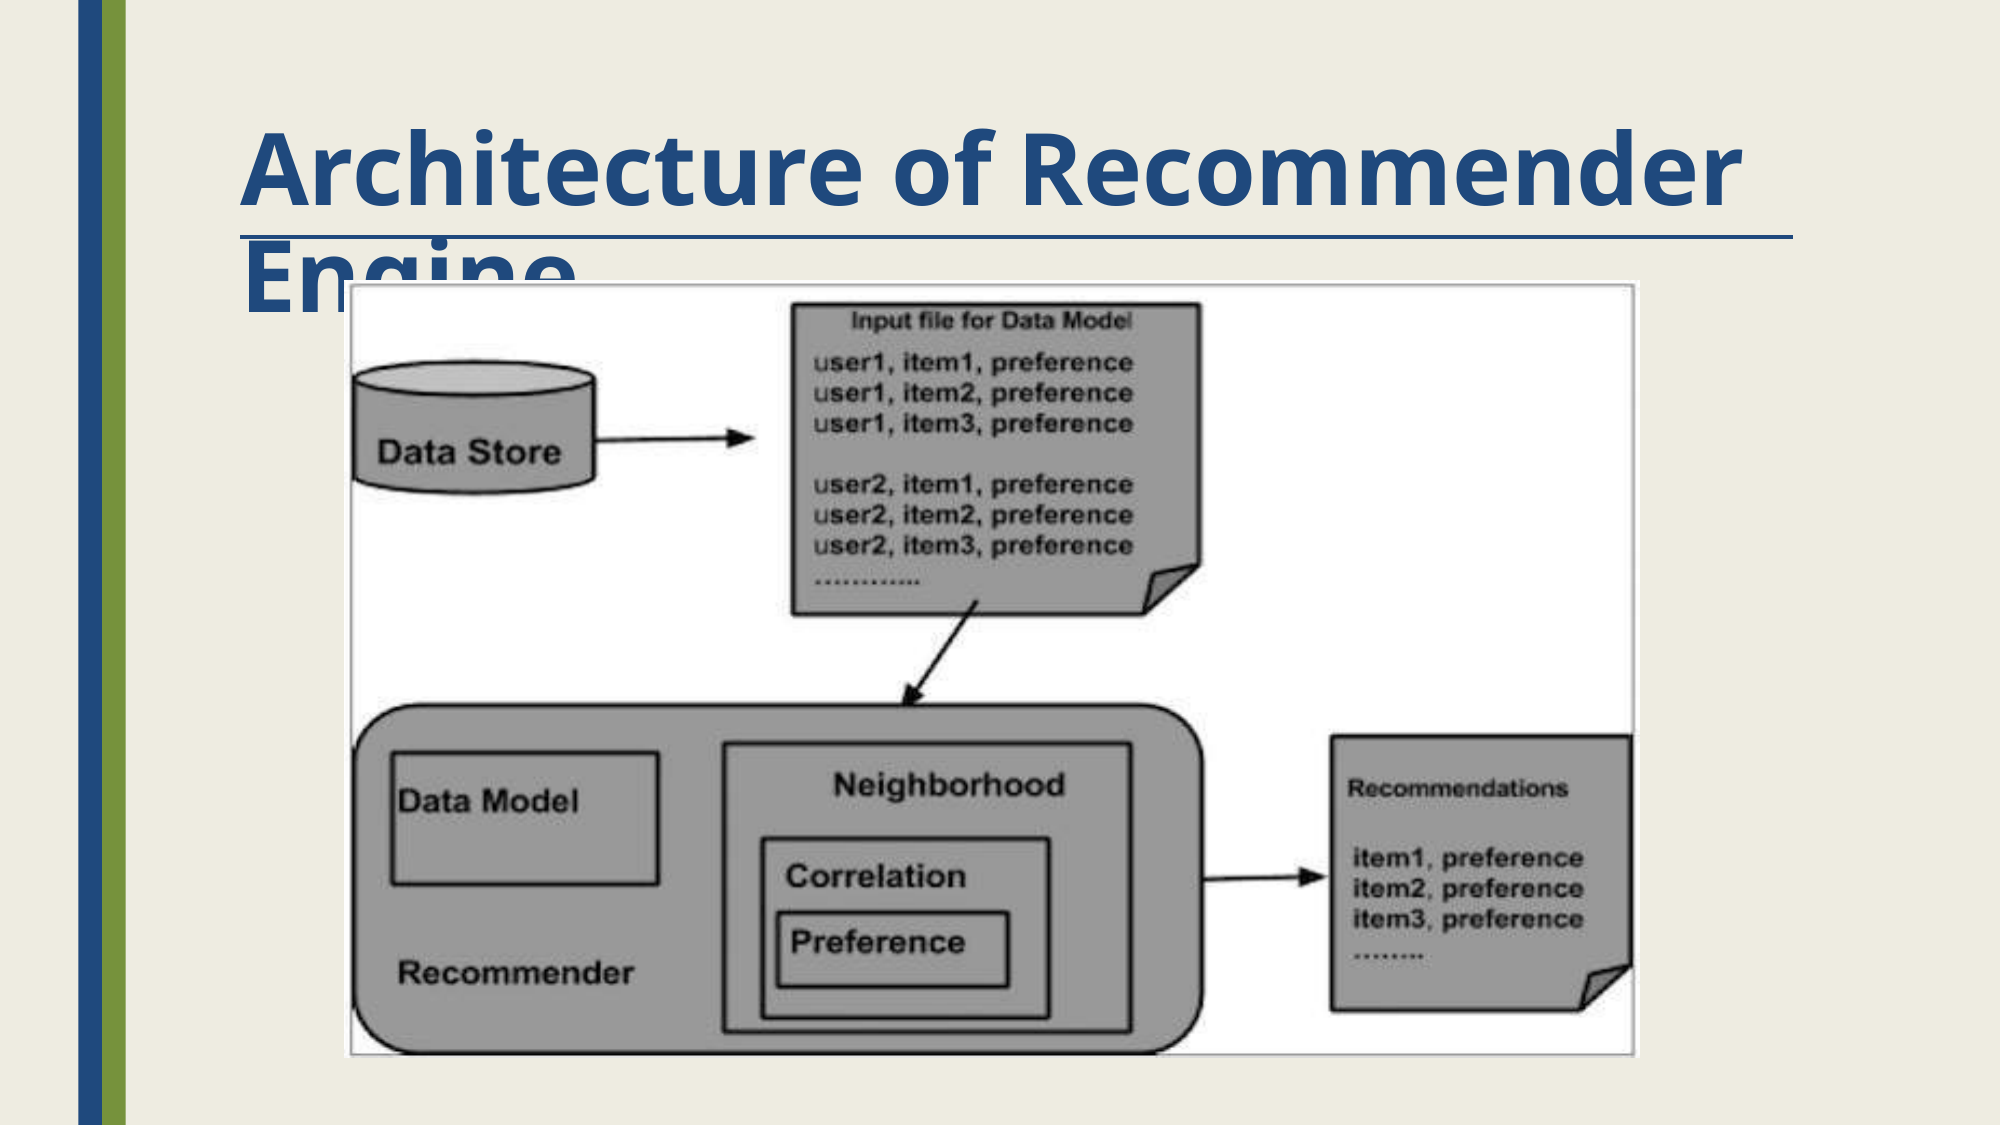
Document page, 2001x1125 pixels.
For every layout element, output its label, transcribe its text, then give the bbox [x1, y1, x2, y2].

title Architecture of Recommender Engine [225, 112, 1800, 231]
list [344, 280, 1640, 1058]
